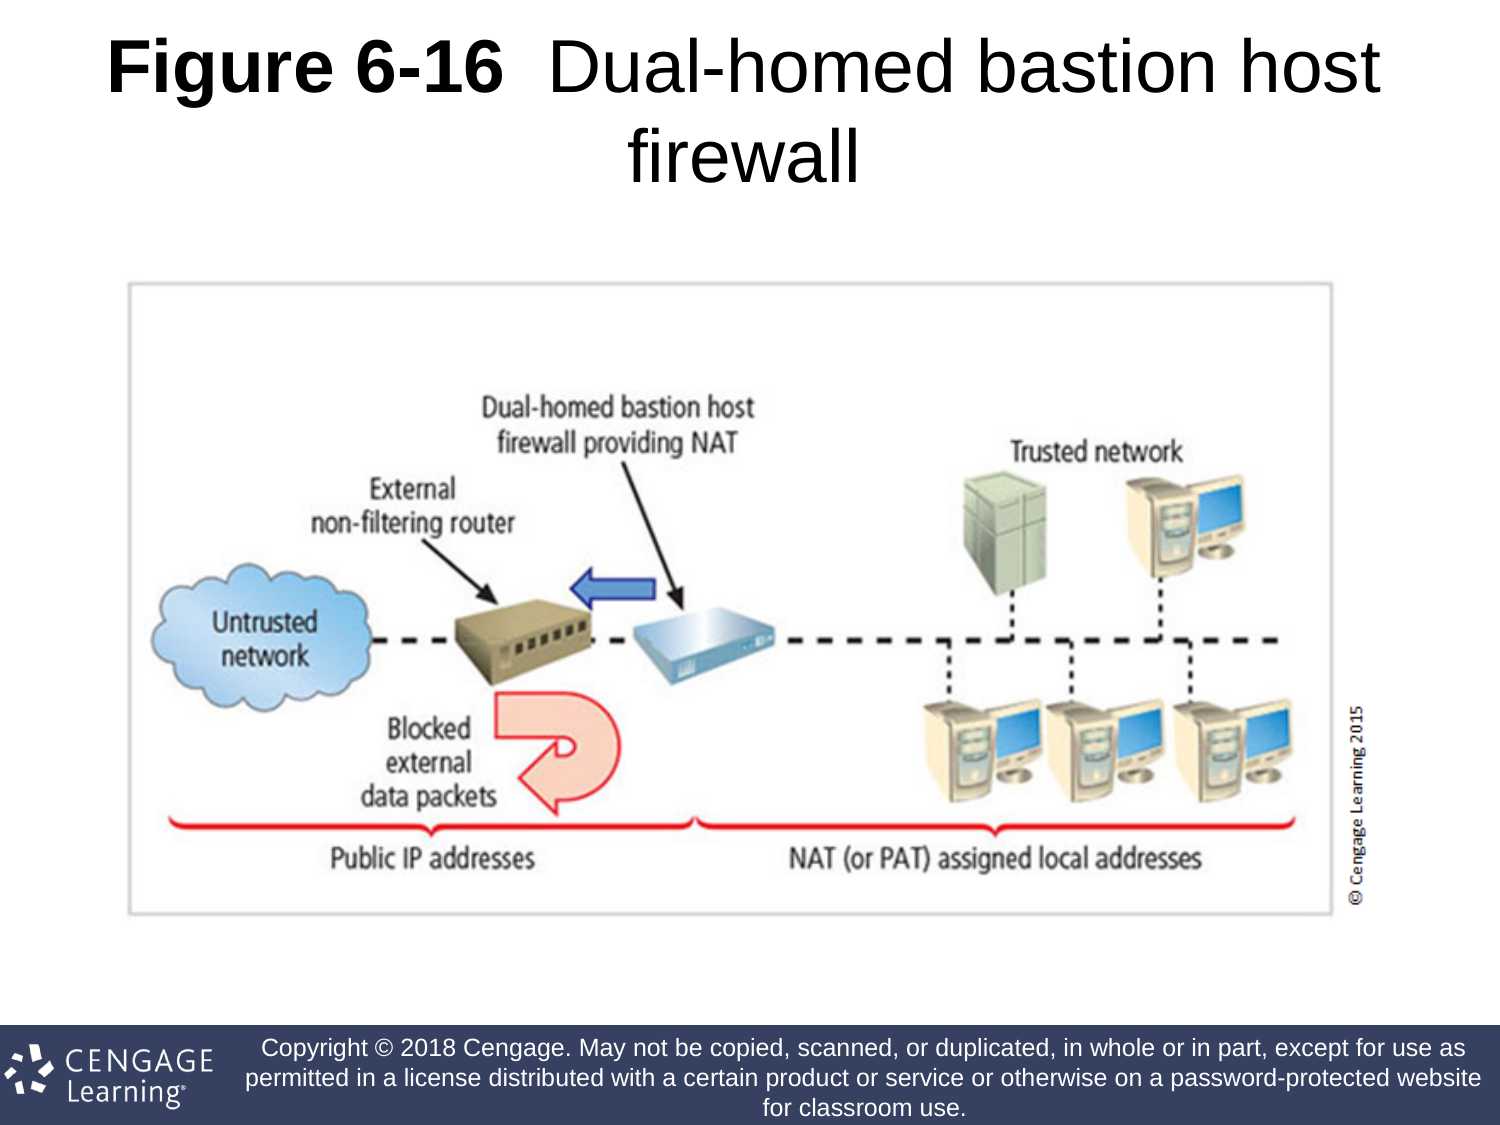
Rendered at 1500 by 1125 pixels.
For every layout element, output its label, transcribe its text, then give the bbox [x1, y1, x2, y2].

title Figure 6-16 Dual-homed bastion host firewall [18, 24, 1469, 190]
picture [108, 262, 1401, 963]
picture [0, 1040, 216, 1113]
